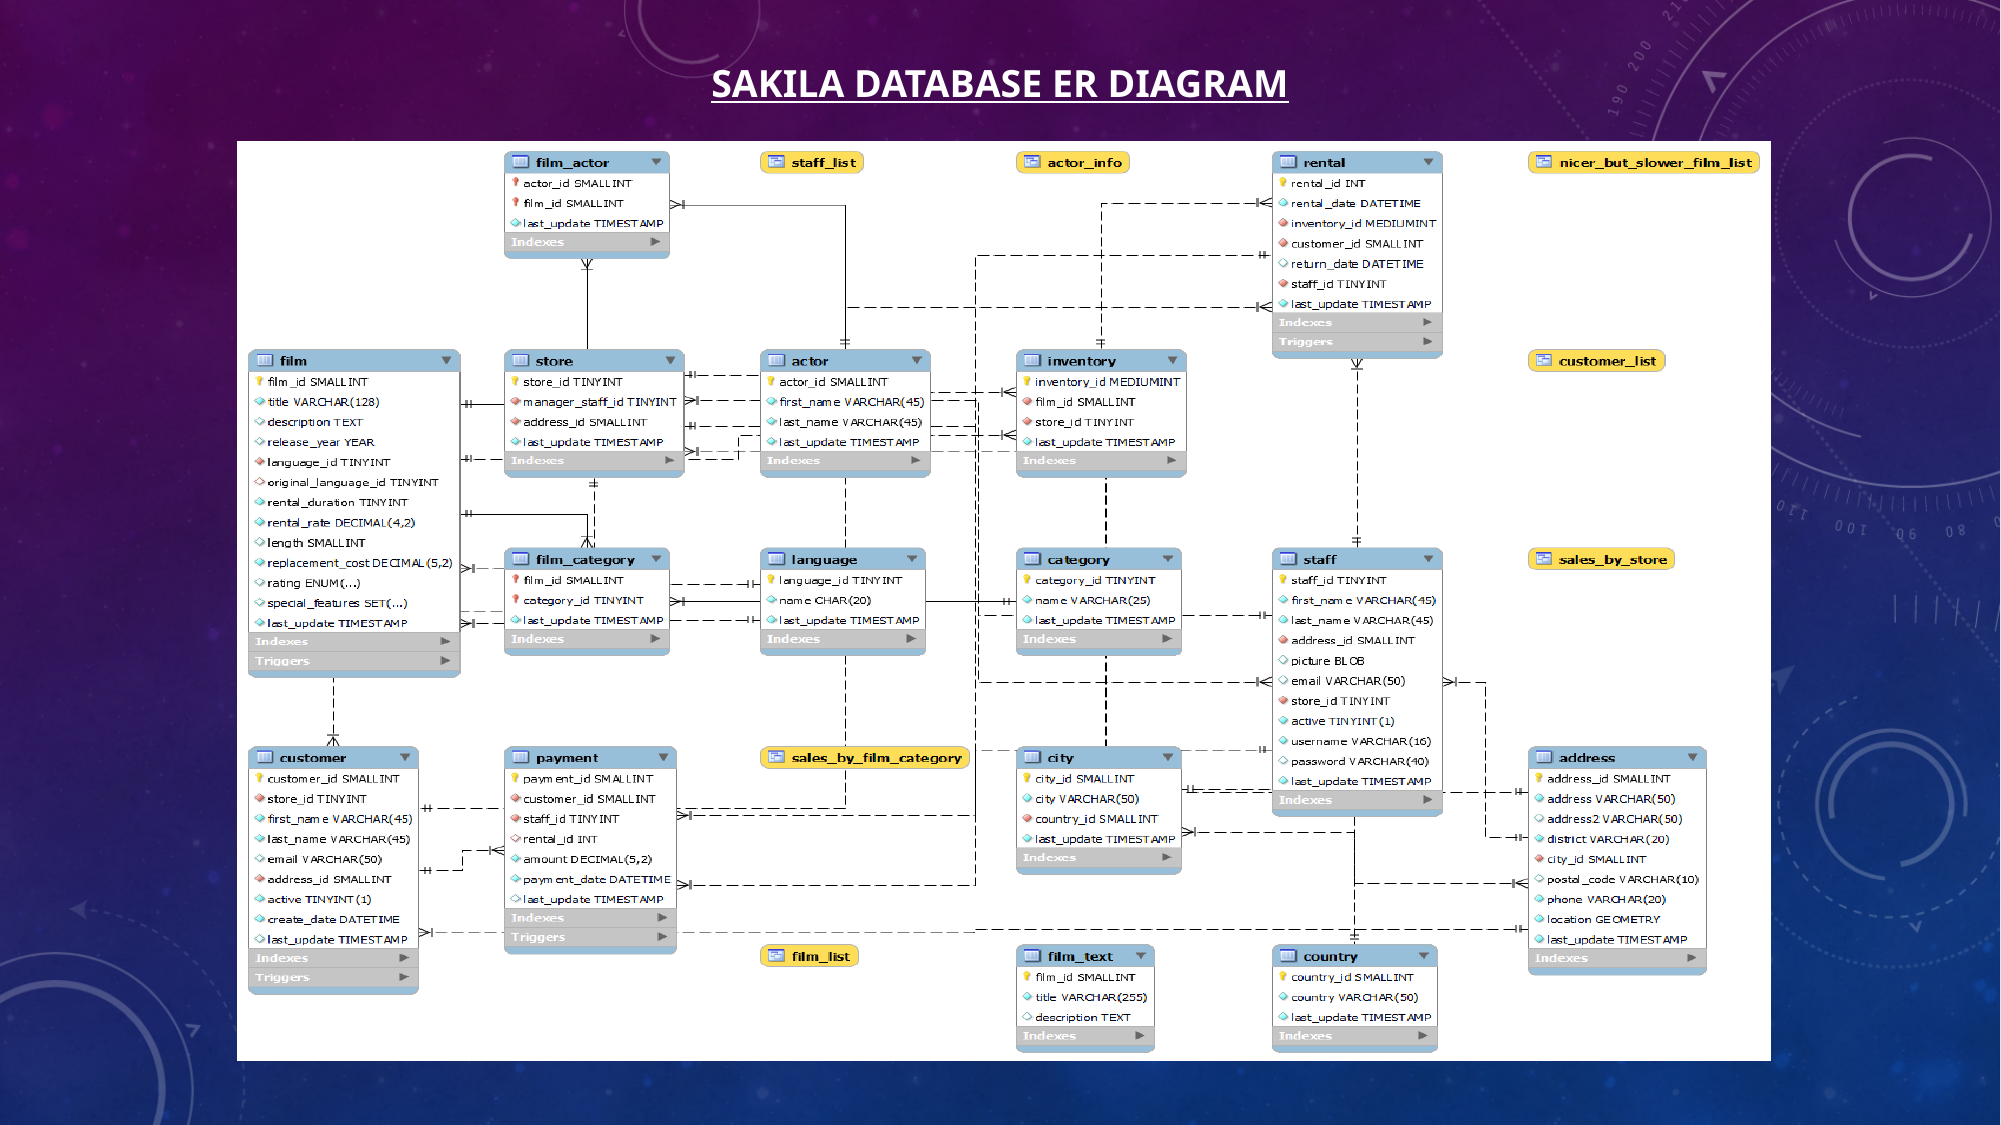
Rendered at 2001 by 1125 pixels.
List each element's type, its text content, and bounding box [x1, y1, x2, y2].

title SAKILA DATABASE Er diagram [169, 24, 1831, 142]
picture [0, 0, 2001, 1125]
